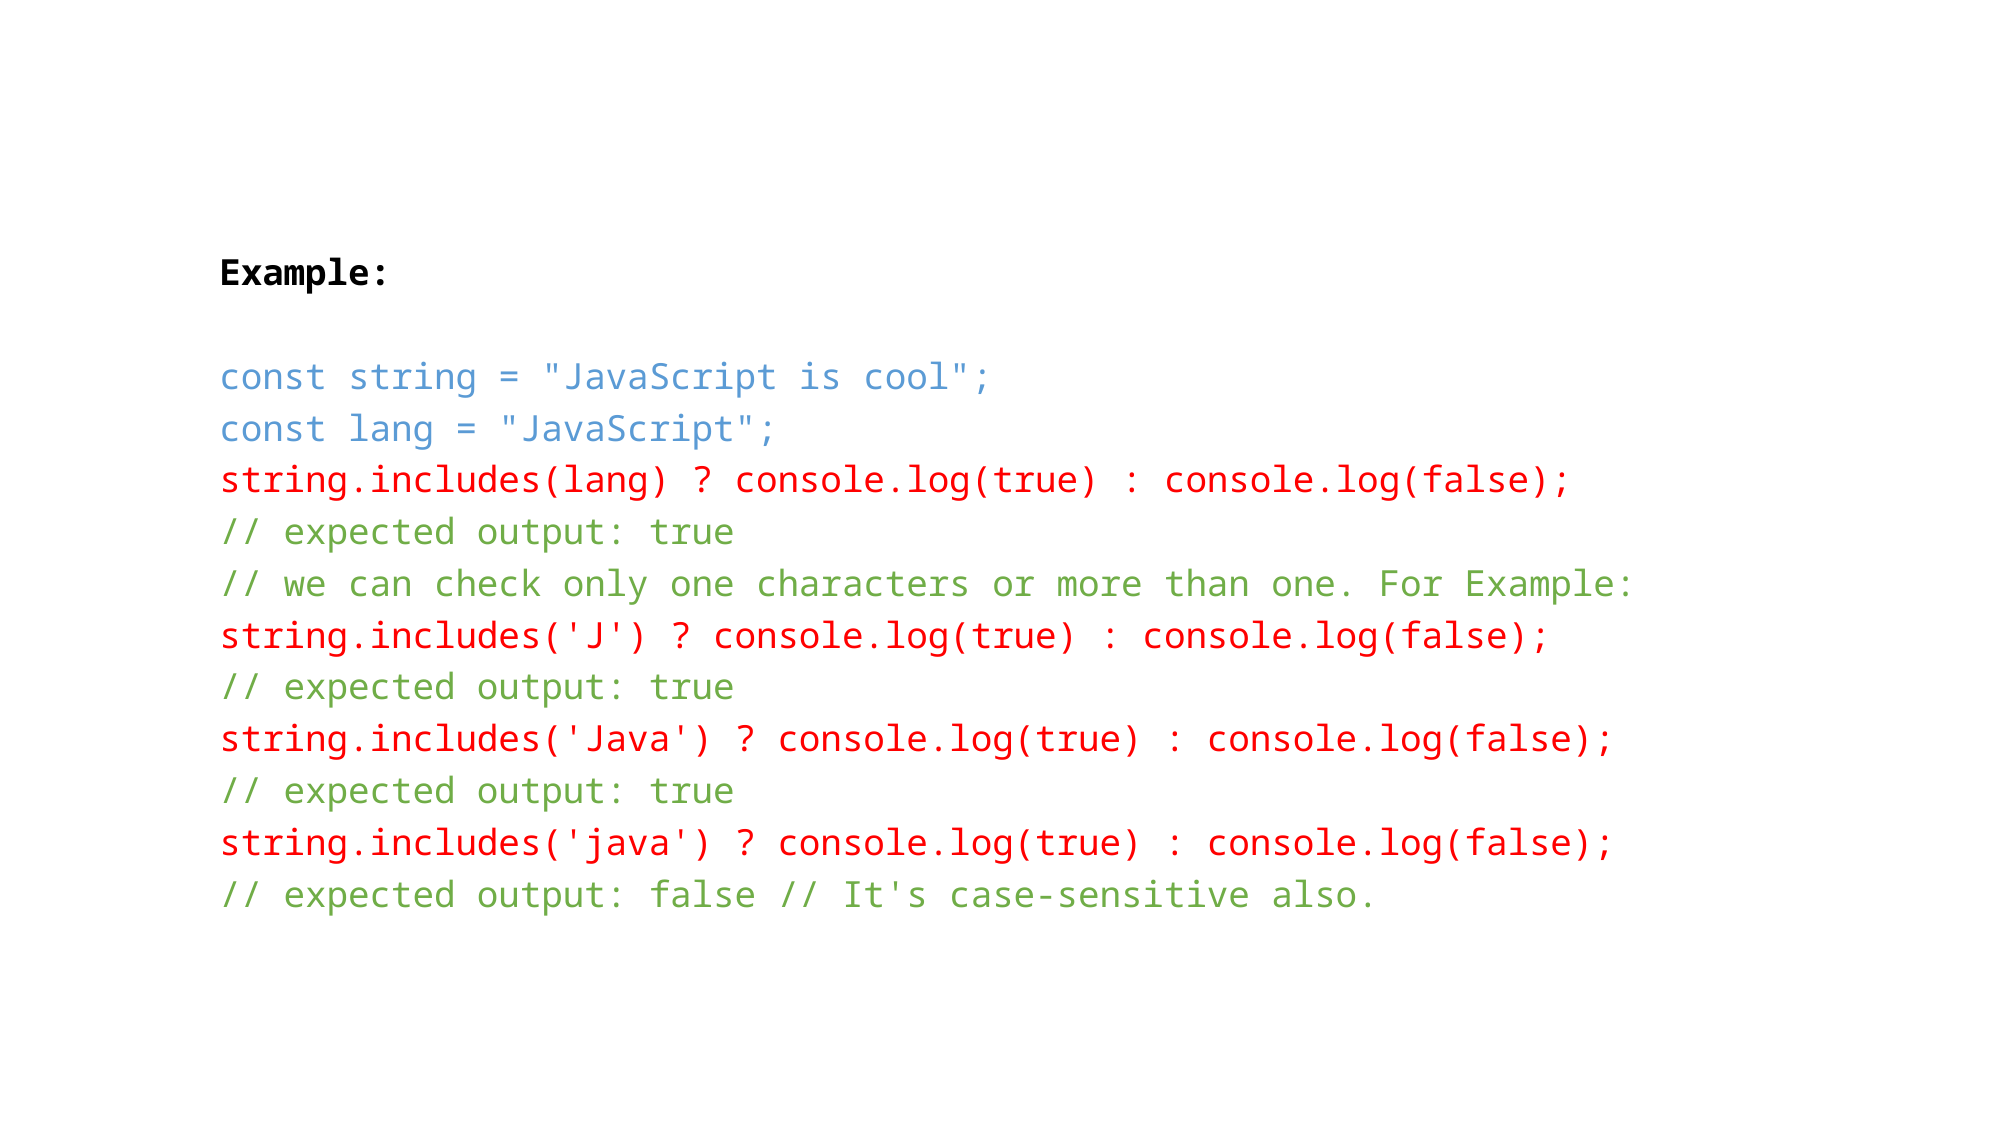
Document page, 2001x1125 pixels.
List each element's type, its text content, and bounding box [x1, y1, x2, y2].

list Example: const string = "JavaScript is cool"; const lang = "JavaScript"; string.includes(lang) ? console.log(true) : console.log(false); // expected output: true // we can check only one characters or more than one. For Example: string.includes('J') ? console.log(true) : console.log(false); // expected output: true string.includes('Java') ? console.log(true) : console.log(false); // expected output: true string.includes('java') ? console.log(true) : console.log(false); // expected output: false // It's case-sensitive also. [204, 247, 1762, 942]
